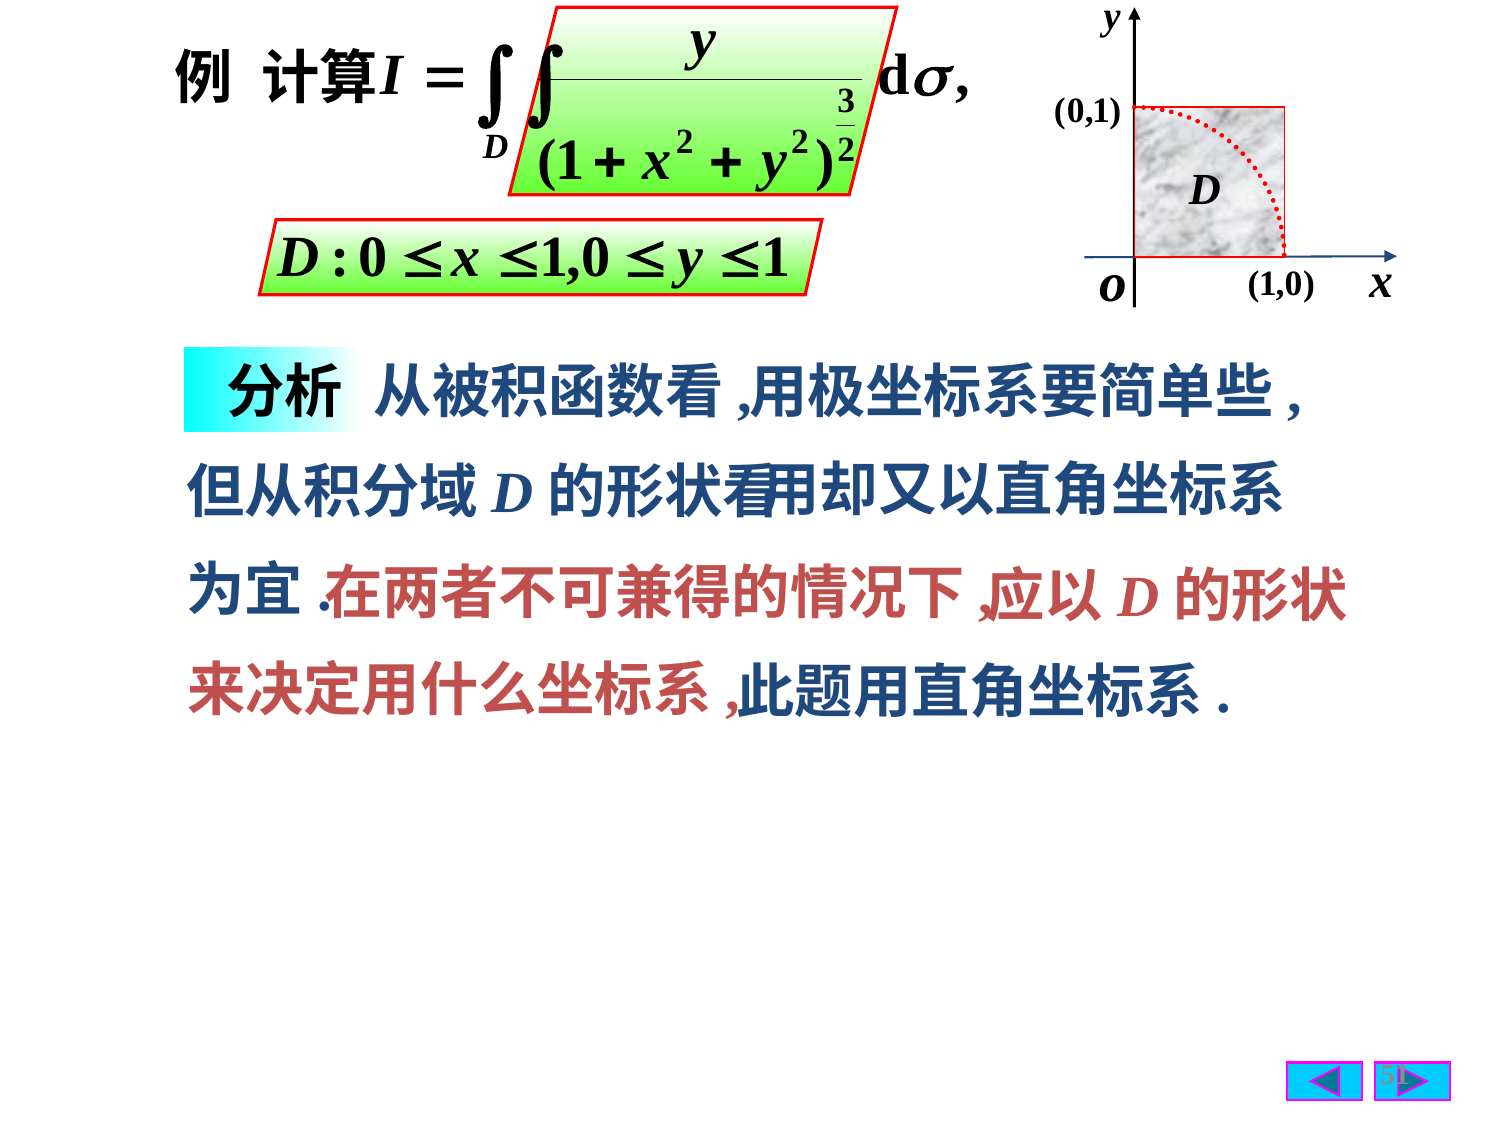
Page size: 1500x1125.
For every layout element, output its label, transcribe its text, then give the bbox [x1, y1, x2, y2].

text_box [259, 264, 266, 295]
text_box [1246, 267, 1316, 308]
text_box [274, 219, 822, 295]
text_box 在两者不可兼得的情况下, [309, 547, 1072, 633]
text_box 分析 [184, 347, 359, 432]
slide_number 51 [1074, 1042, 1425, 1103]
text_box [1184, 170, 1225, 208]
text_box 来决定用什么坐标系, [172, 644, 822, 730]
text_box 此题用直角坐标系. [721, 647, 1372, 732]
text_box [271, 229, 791, 295]
text_box 例 [159, 32, 246, 117]
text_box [373, 6, 973, 197]
text_box 为宜. [171, 544, 397, 630]
text_box 但从积分域D的形状看 [171, 447, 797, 532]
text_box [1052, 94, 1123, 135]
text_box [1084, 6, 1398, 308]
text_box 用极坐标系要简单些, [734, 347, 1372, 432]
text_box 从被积函数看, [359, 347, 734, 432]
text_box 应以D的形状 [971, 550, 1422, 636]
text_box 用却又以直角坐标系 [746, 444, 1397, 530]
text_box 计算 [246, 32, 368, 117]
